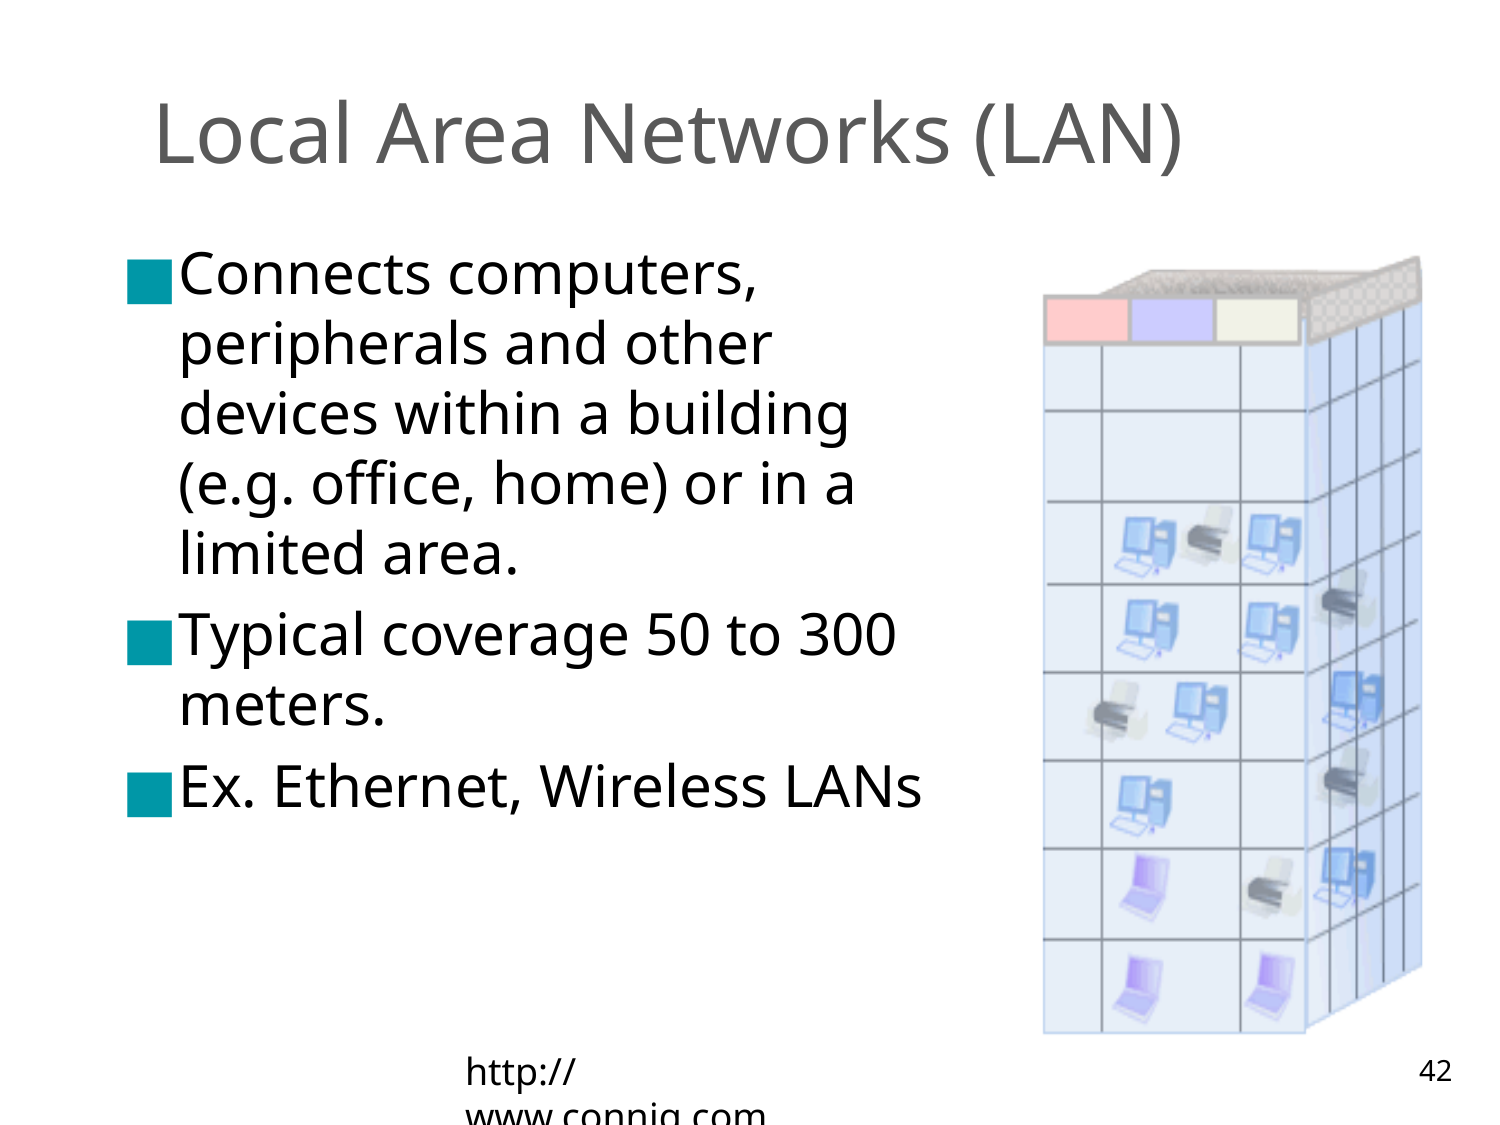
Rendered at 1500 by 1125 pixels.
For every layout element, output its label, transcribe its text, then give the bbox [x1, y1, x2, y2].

picture [1012, 237, 1459, 1063]
text_box http://www.conniq.com [450, 1062, 884, 1123]
title Local Area Networks (LAN) [137, 62, 1416, 188]
list Connects computers, peripherals and other devices within a building (e.g. office, home) or in a limited area. Typical coverage 50 to 300 meters. Ex. Ethernet, Wireless LANs [107, 228, 963, 1062]
text_box ‹#› [1155, 1024, 1468, 1100]
